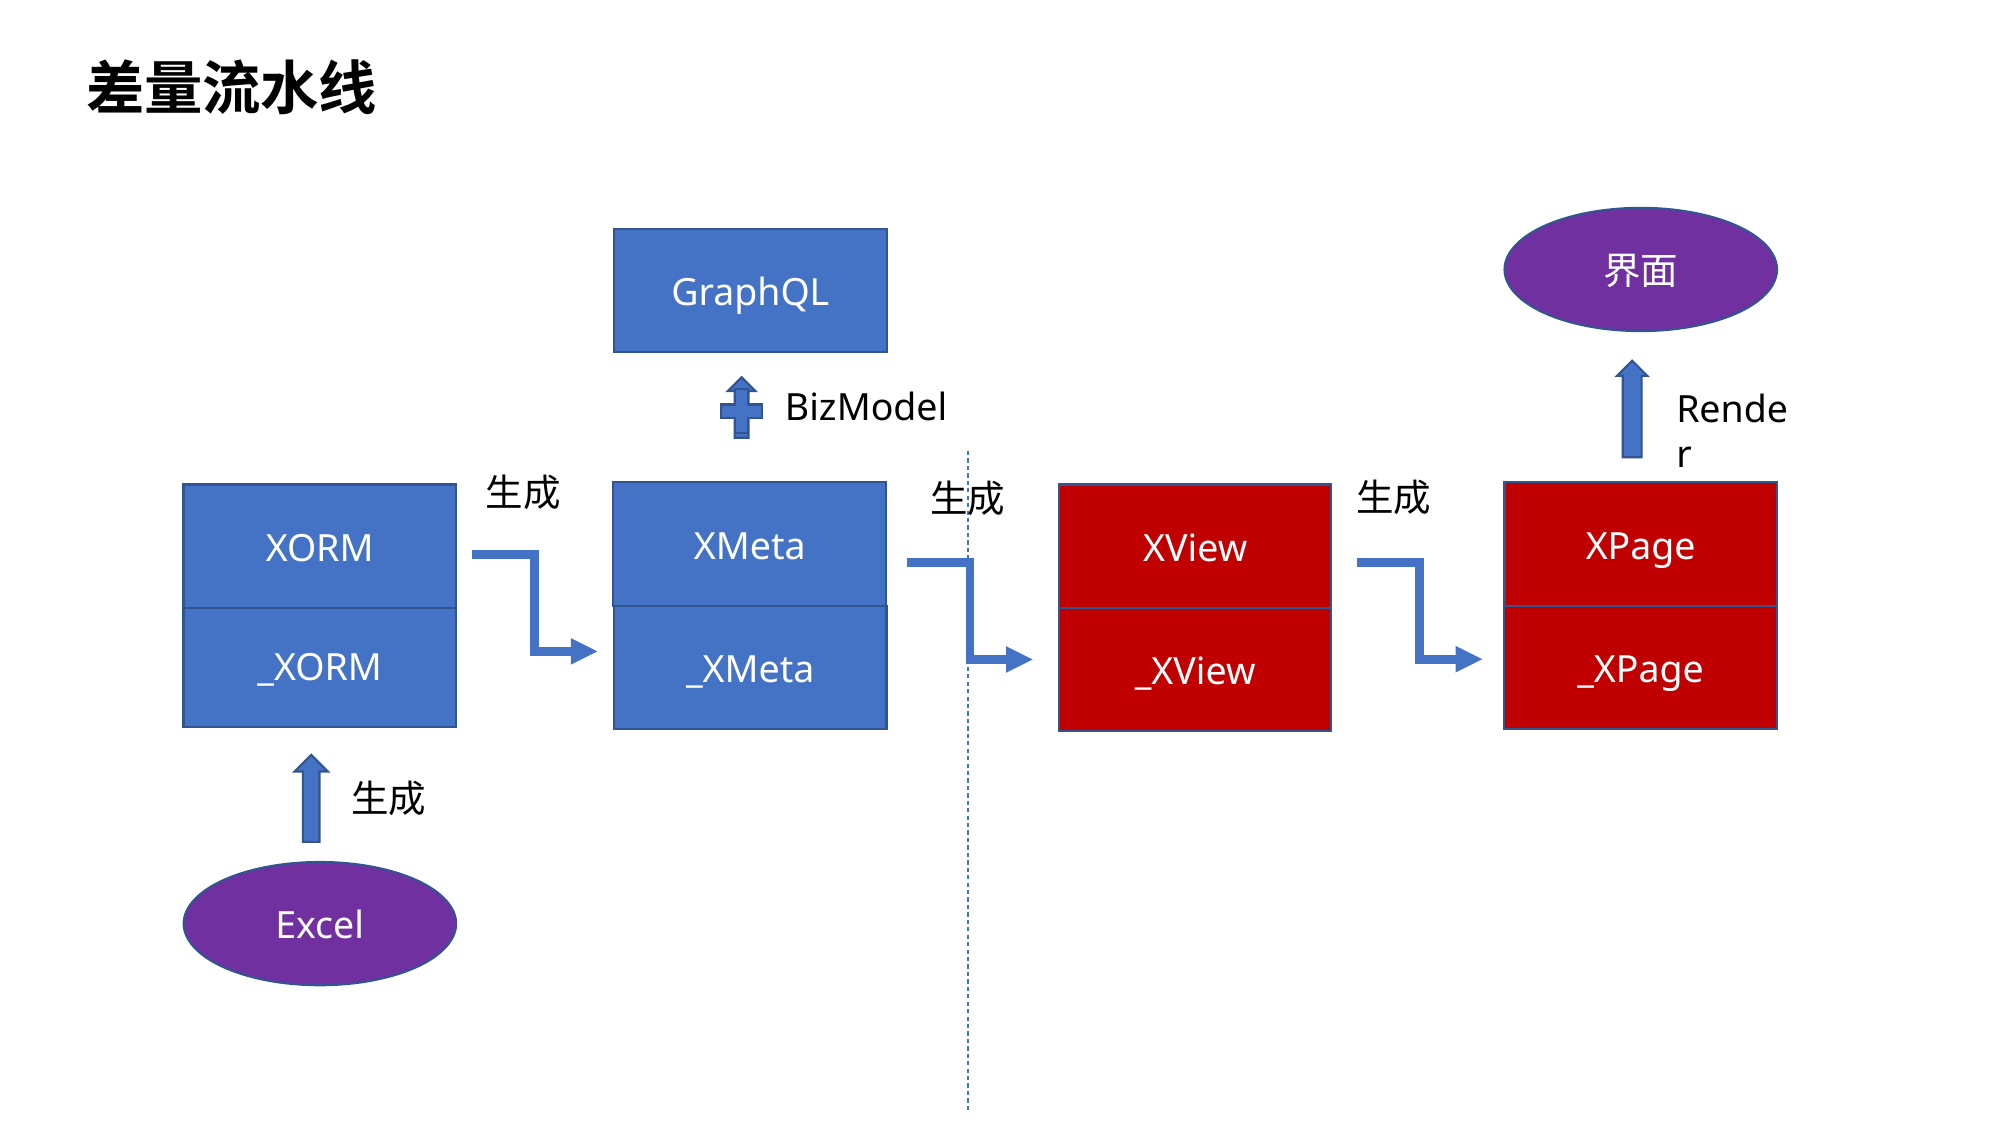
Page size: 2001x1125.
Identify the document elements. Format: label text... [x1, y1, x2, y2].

text_box _XView [1058, 609, 1332, 732]
text_box 生成 [969, 467, 1032, 527]
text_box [907, 562, 1033, 660]
text_box _XPage [1503, 605, 1778, 730]
text_box BizModel [769, 375, 971, 435]
text_box 生成 [1341, 467, 1459, 527]
text_box Excel [182, 860, 458, 987]
text_box _XORM [182, 609, 457, 728]
text_box [725, 375, 758, 403]
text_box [472, 554, 598, 652]
text_box XMeta [612, 481, 887, 607]
text_box [733, 419, 750, 439]
text_box [720, 388, 763, 434]
text_box 界面 [1503, 206, 1779, 333]
text_box 生成 [915, 467, 967, 527]
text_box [1357, 562, 1483, 660]
text_box XView [1058, 483, 1332, 609]
text_box 差量流水线 [71, 43, 462, 129]
text_box XORM [182, 483, 457, 609]
text_box XPage [1503, 481, 1778, 605]
text_box 生成 [336, 767, 453, 827]
text_box Render [1661, 377, 1813, 483]
text_box [292, 753, 331, 843]
text_box 生成 [471, 461, 588, 522]
text_box GraphQL [613, 228, 888, 353]
text_box [1614, 359, 1650, 459]
text_box _XMeta [613, 605, 888, 730]
